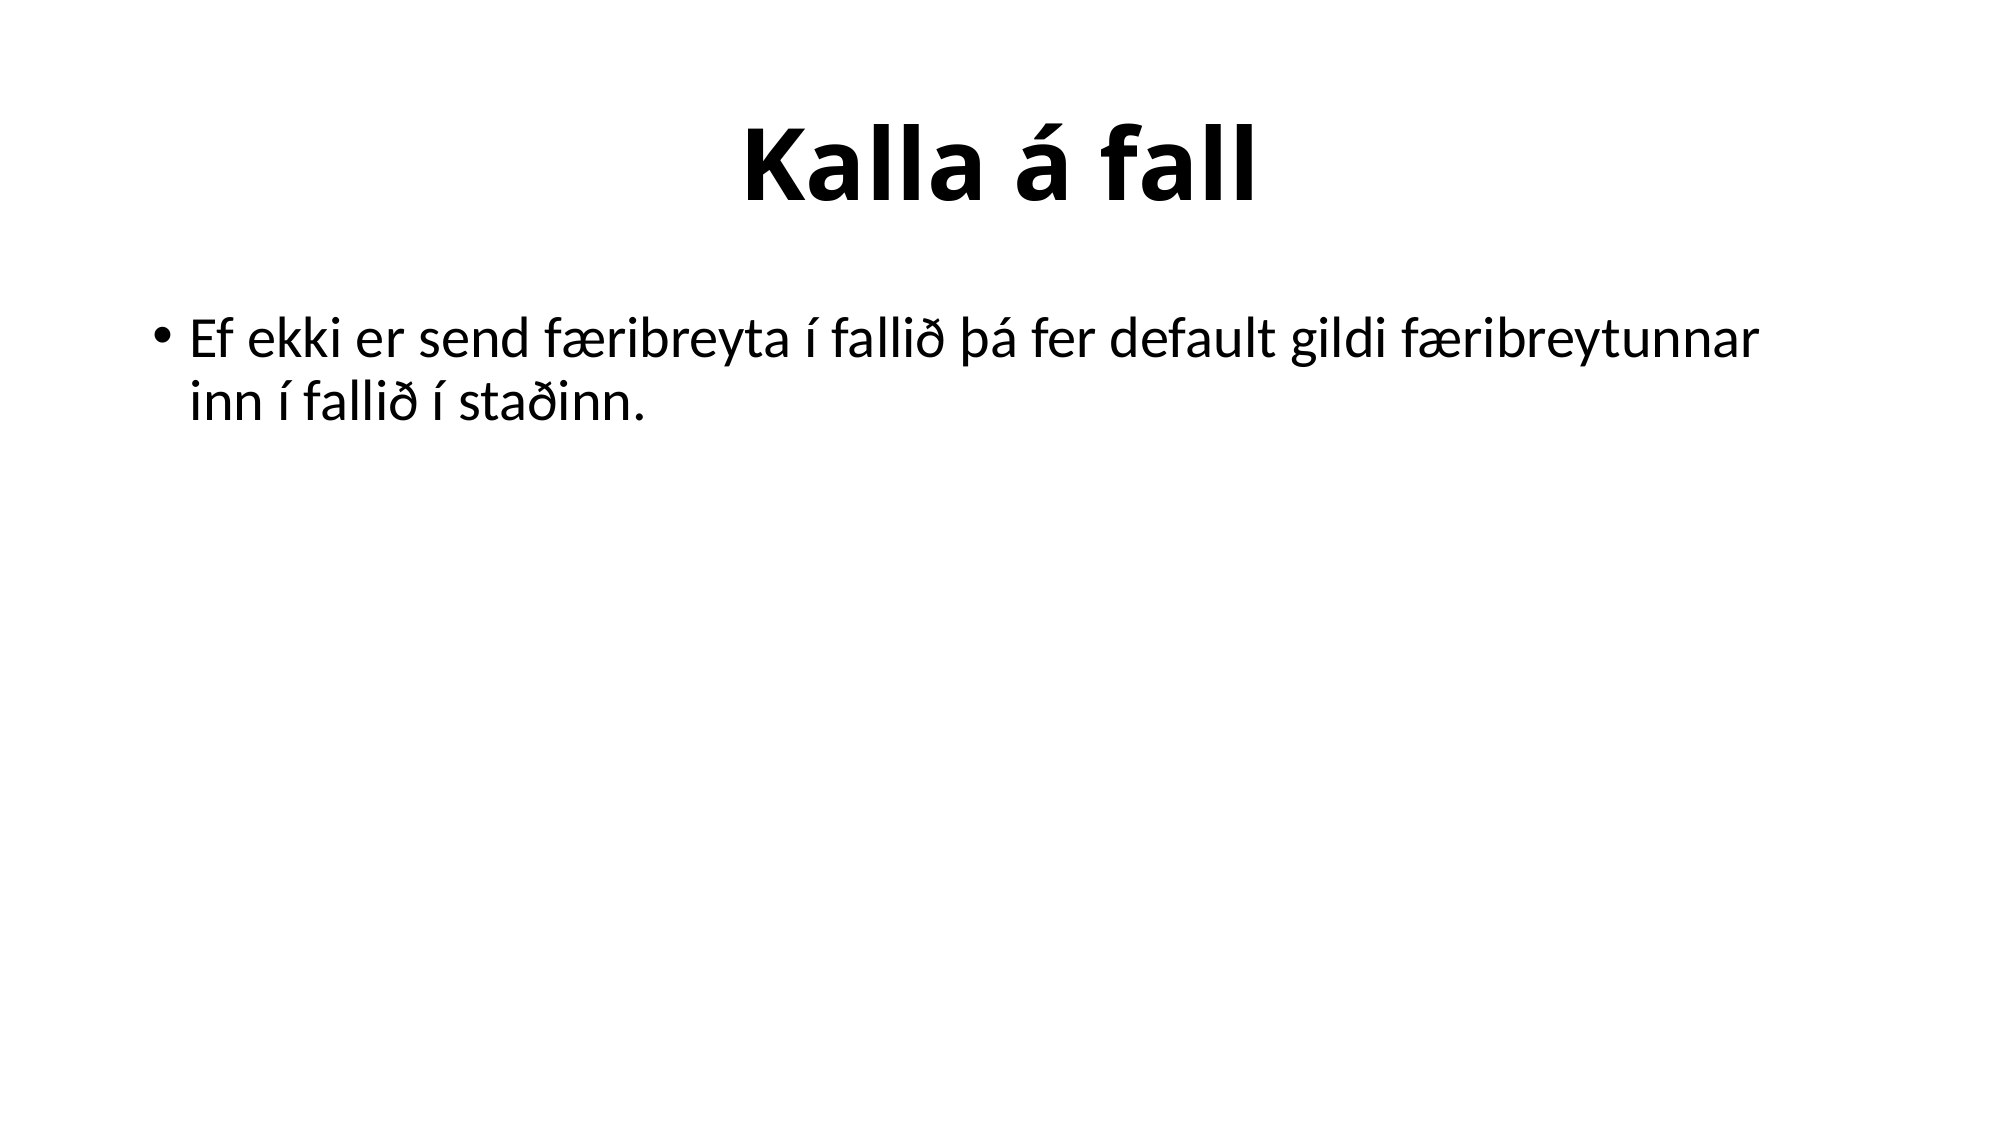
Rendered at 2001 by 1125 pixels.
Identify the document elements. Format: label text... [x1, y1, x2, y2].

title Kalla á fall [137, 59, 1863, 278]
list Ef ekki er send færibreyta í fallið þá fer default gildi færibreytunnar inn í fallið í staðinn. [137, 299, 1863, 1014]
